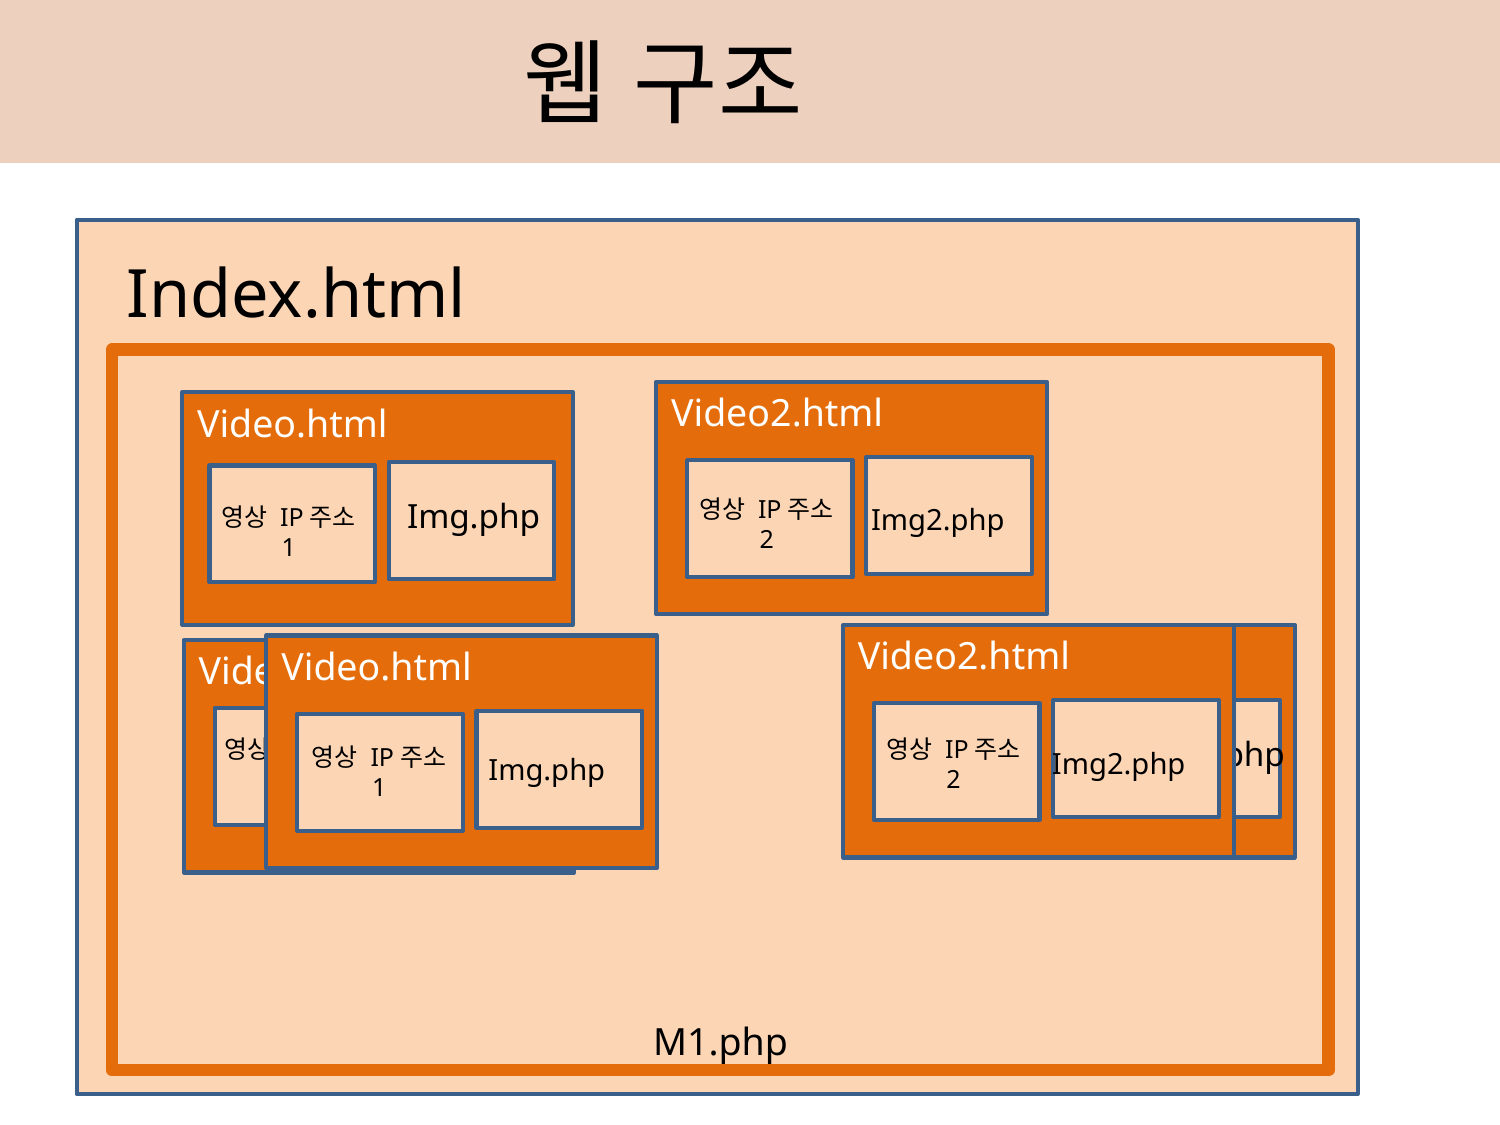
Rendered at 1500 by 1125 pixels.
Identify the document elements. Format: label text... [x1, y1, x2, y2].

text_box [0, 0, 1500, 165]
text_box Index.html [112, 243, 491, 339]
text_box [75, 218, 1360, 1096]
title 웹 구조 [41, 9, 1286, 151]
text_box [111, 349, 1329, 1071]
